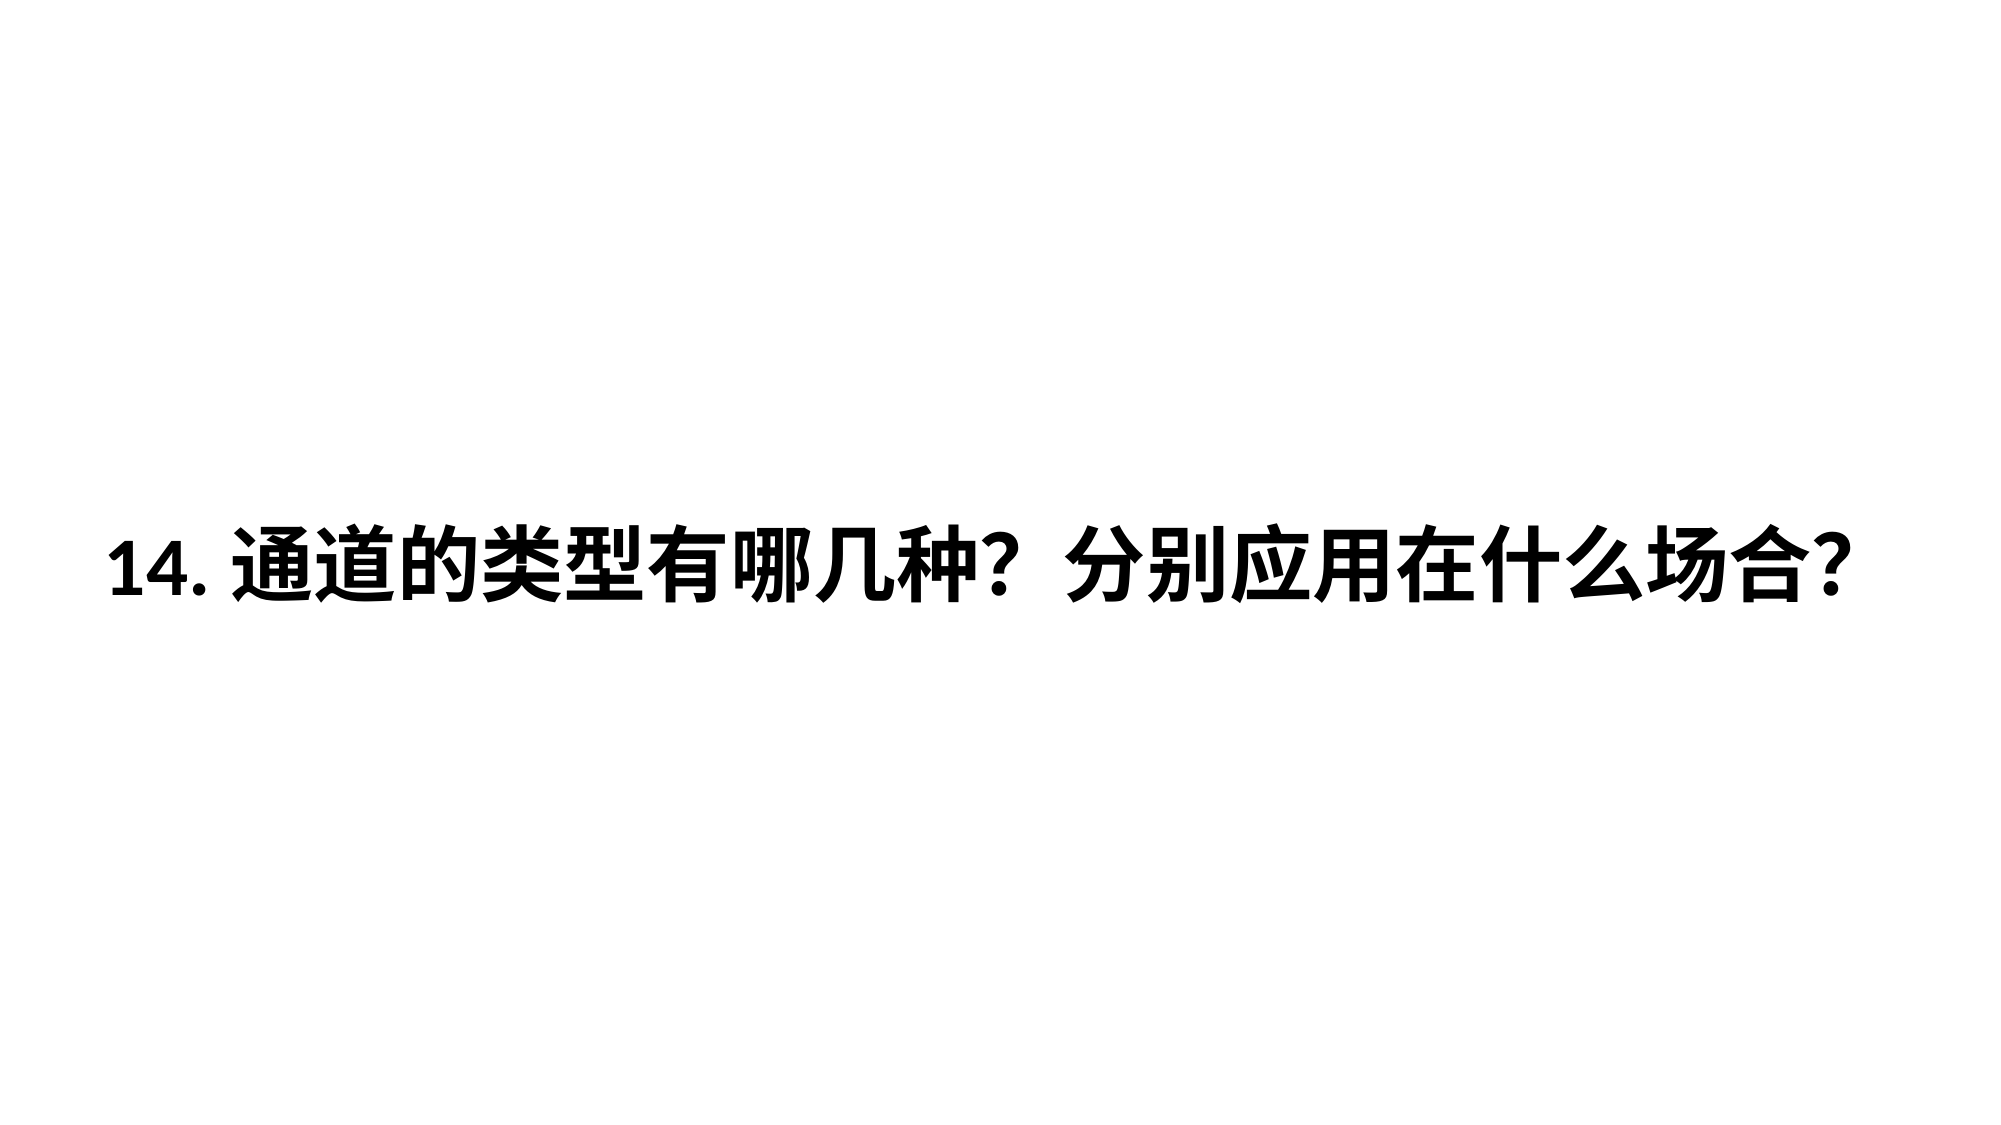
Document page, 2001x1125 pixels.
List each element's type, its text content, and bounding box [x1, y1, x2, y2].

text_box 14.通道的类型有哪几种？分别应用在什么场合？ [89, 504, 1911, 620]
